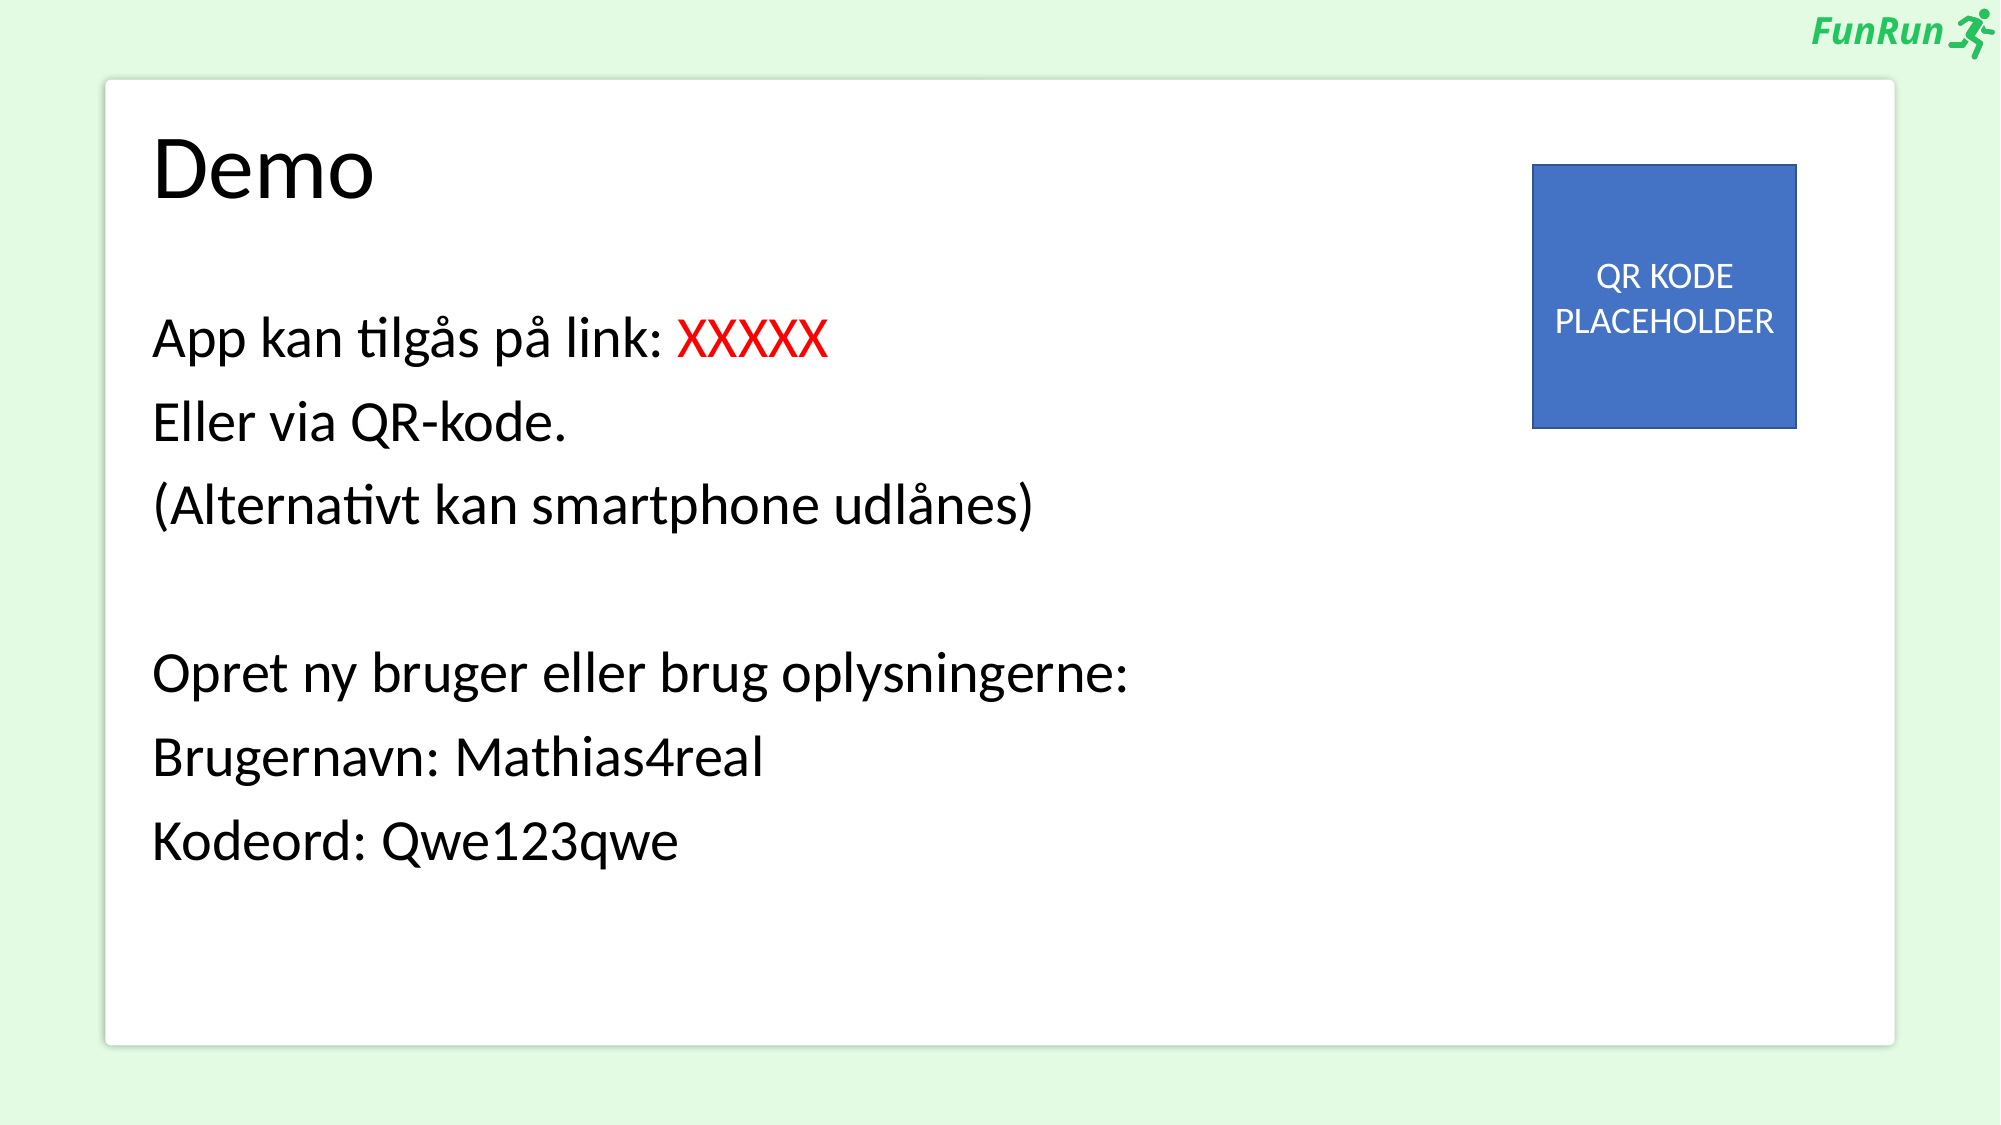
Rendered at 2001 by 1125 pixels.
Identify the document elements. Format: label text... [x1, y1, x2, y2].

text_box [104, 78, 1896, 1047]
text_box FunRun [1796, 0, 1961, 60]
title Demo [137, 59, 1863, 278]
text_box QR KODE PLACEHOLDER [1532, 164, 1797, 429]
picture [1943, 5, 2000, 63]
list App kan tilgås på link: XXXXX Eller via QR-kode. (Alternativt kan smartphone udlånes) Opret ny bruger eller brug oplysningerne: Brugernavn: Mathias4real Kodeord: Qwe123qwe [137, 299, 1863, 1014]
